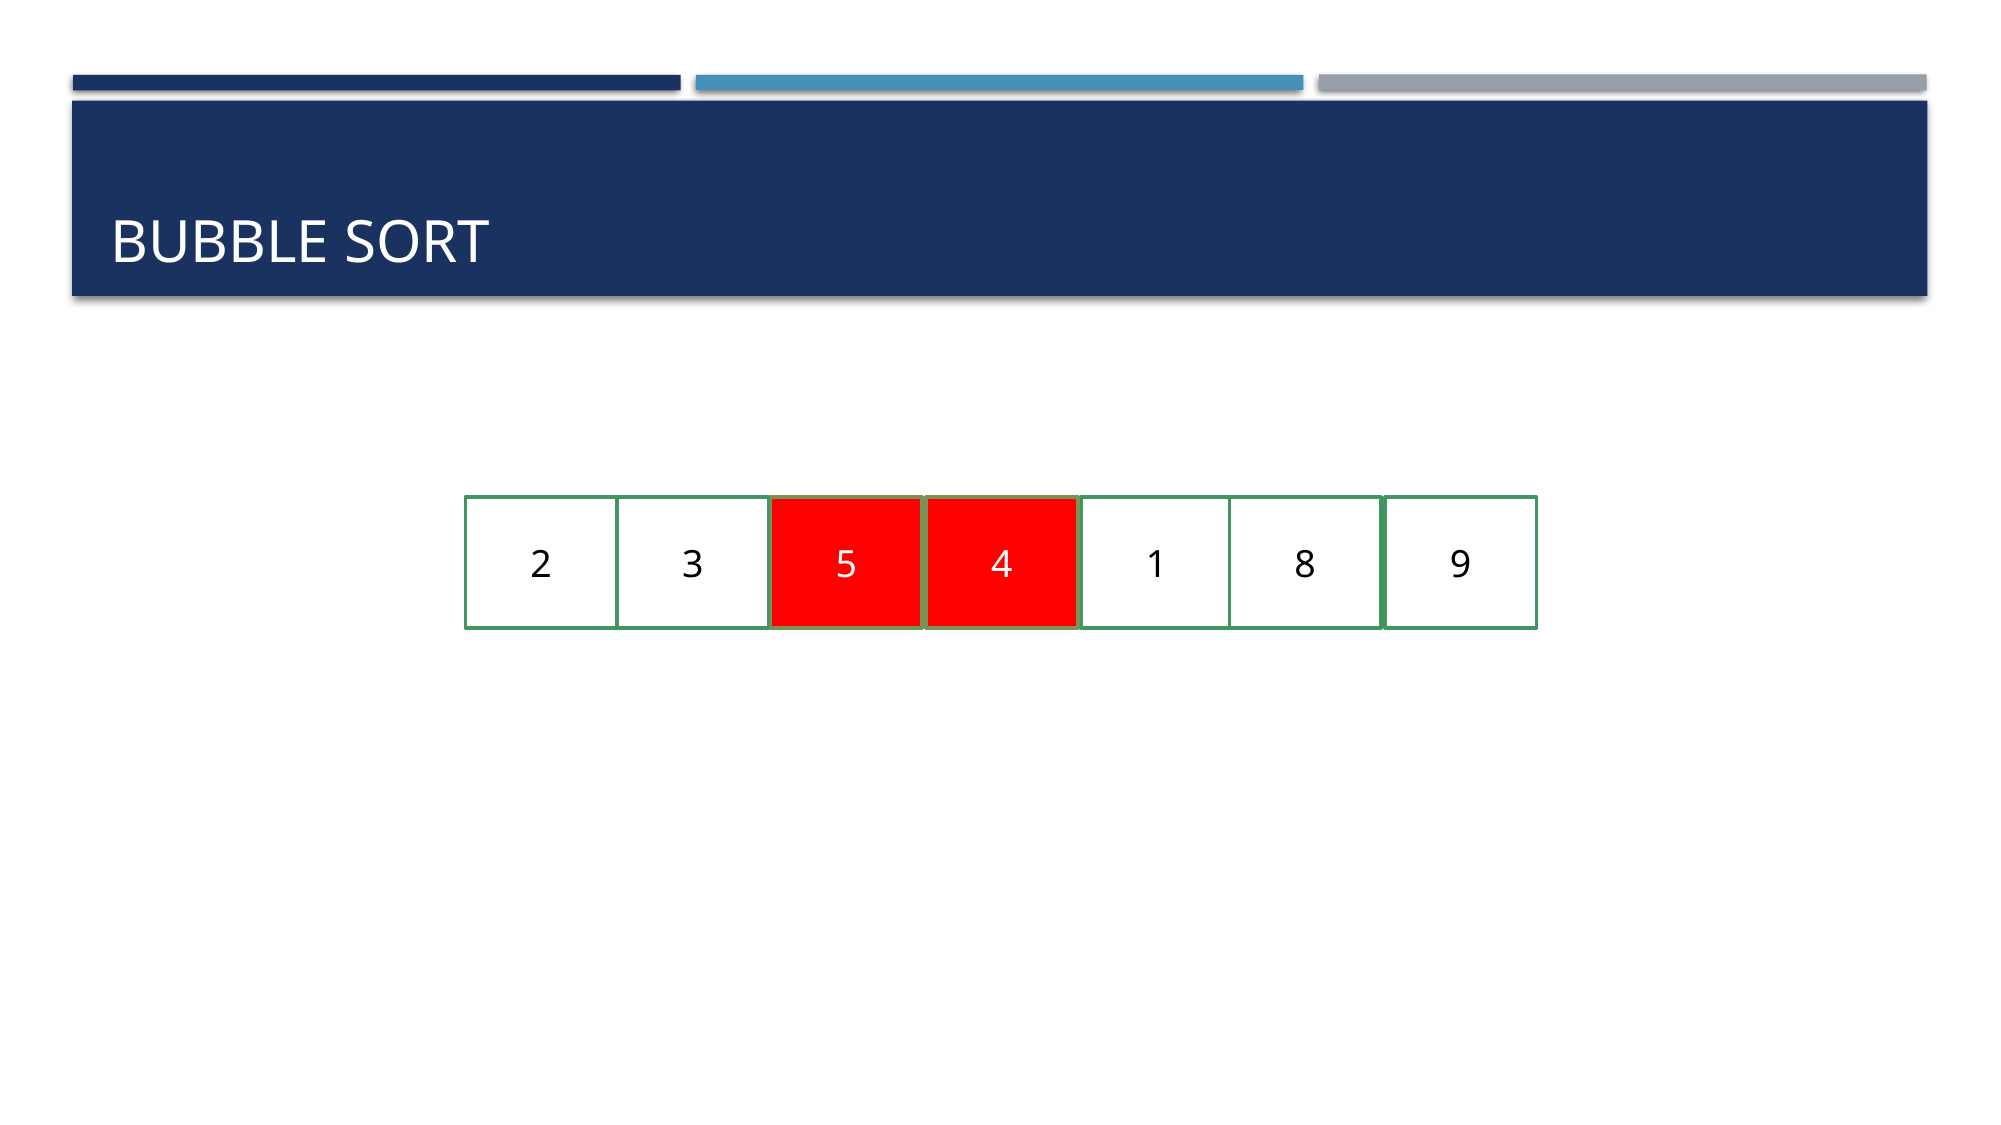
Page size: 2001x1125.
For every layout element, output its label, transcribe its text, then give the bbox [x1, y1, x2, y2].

text_box 5 [770, 495, 924, 630]
text_box 1 [1080, 495, 1228, 630]
text_box 2 [464, 495, 615, 630]
text_box 9 [1383, 495, 1538, 630]
title Bubble Sort [95, 115, 1905, 282]
text_box 8 [1228, 495, 1383, 630]
text_box 4 [924, 495, 1080, 630]
text_box 3 [615, 495, 770, 630]
